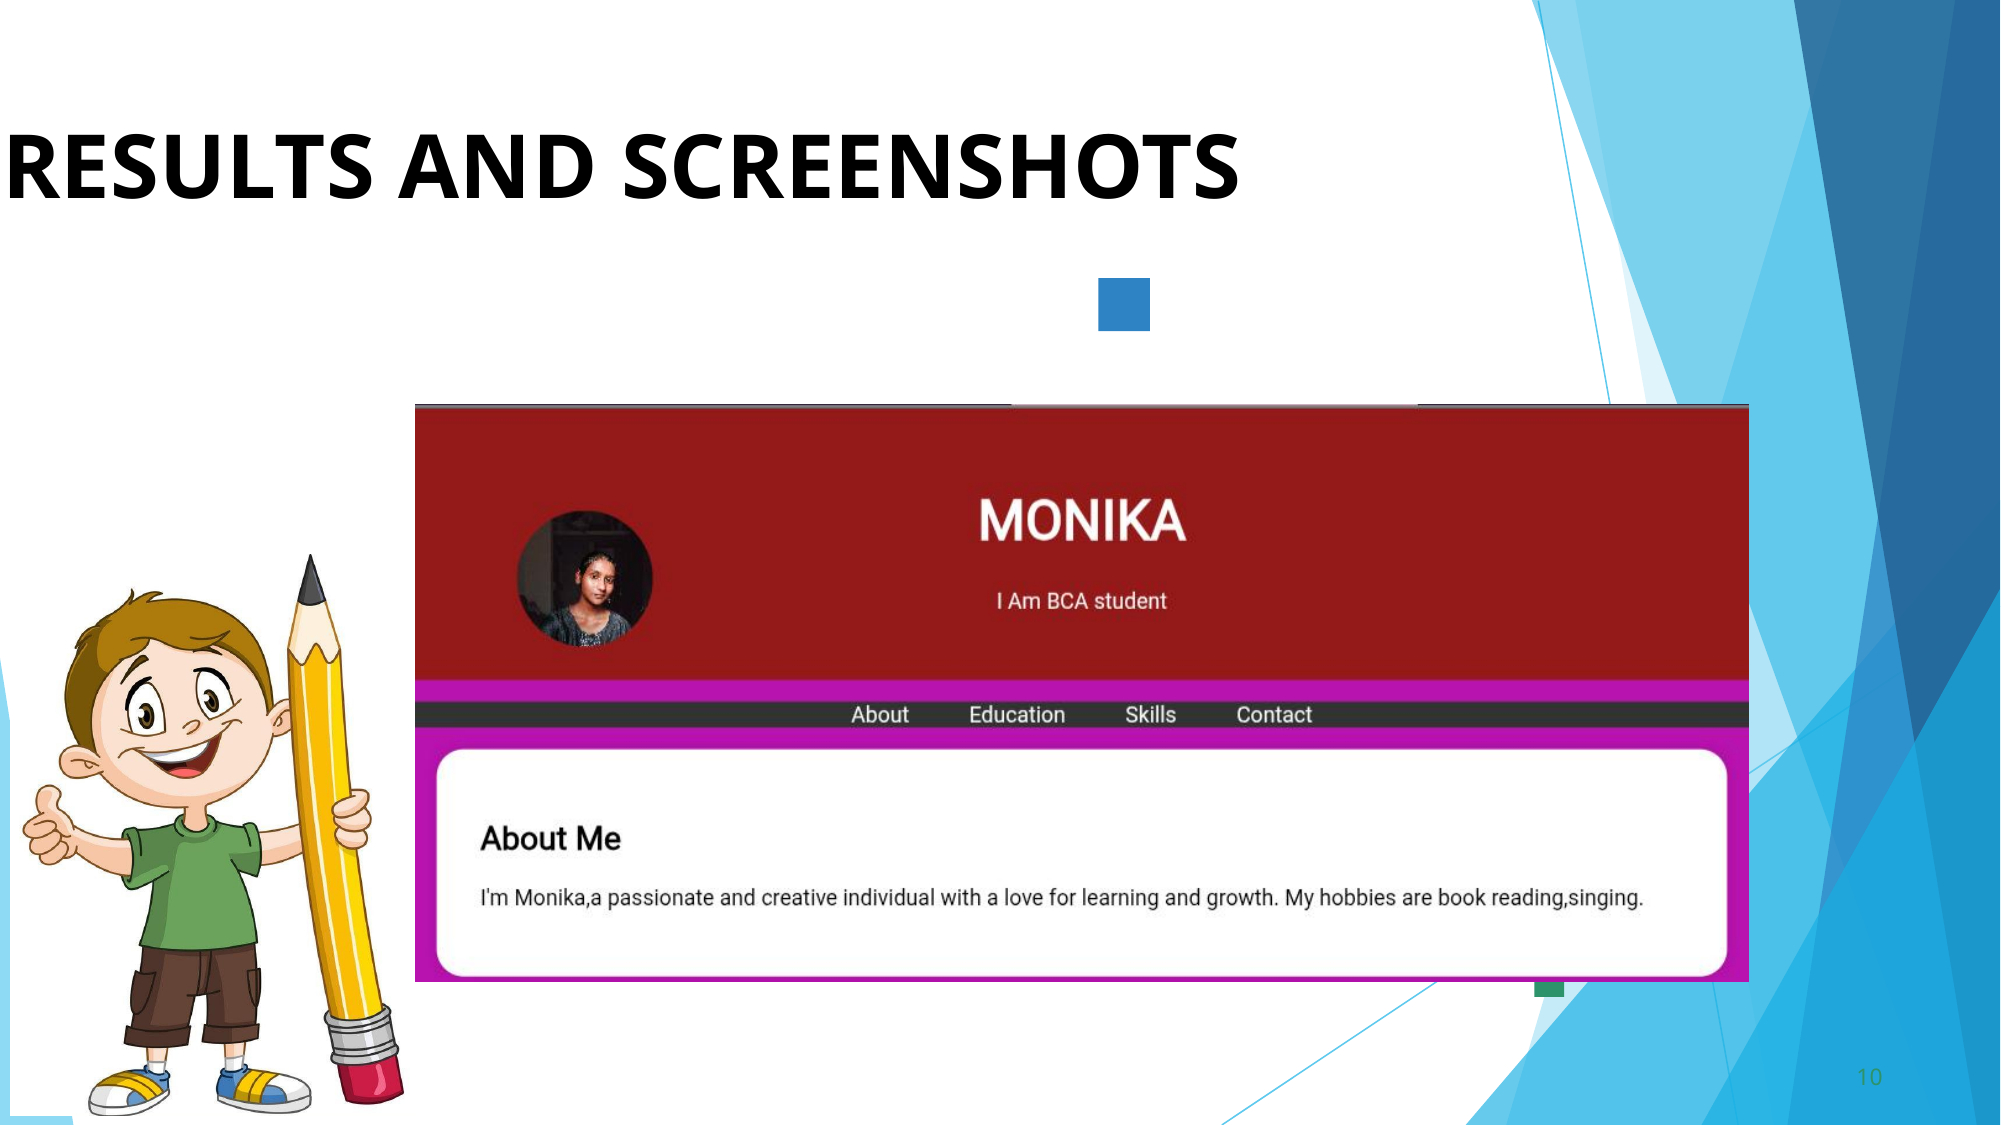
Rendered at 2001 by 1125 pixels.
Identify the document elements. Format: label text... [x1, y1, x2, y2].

picture [10, 403, 1750, 1116]
text_box 10 [1849, 1061, 1888, 1095]
text_box [1098, 299, 1150, 332]
title RESULTS AND SCREENSHOTS [0, 107, 1392, 299]
text_box [1534, 990, 1565, 997]
text_box [449, 386, 1850, 543]
